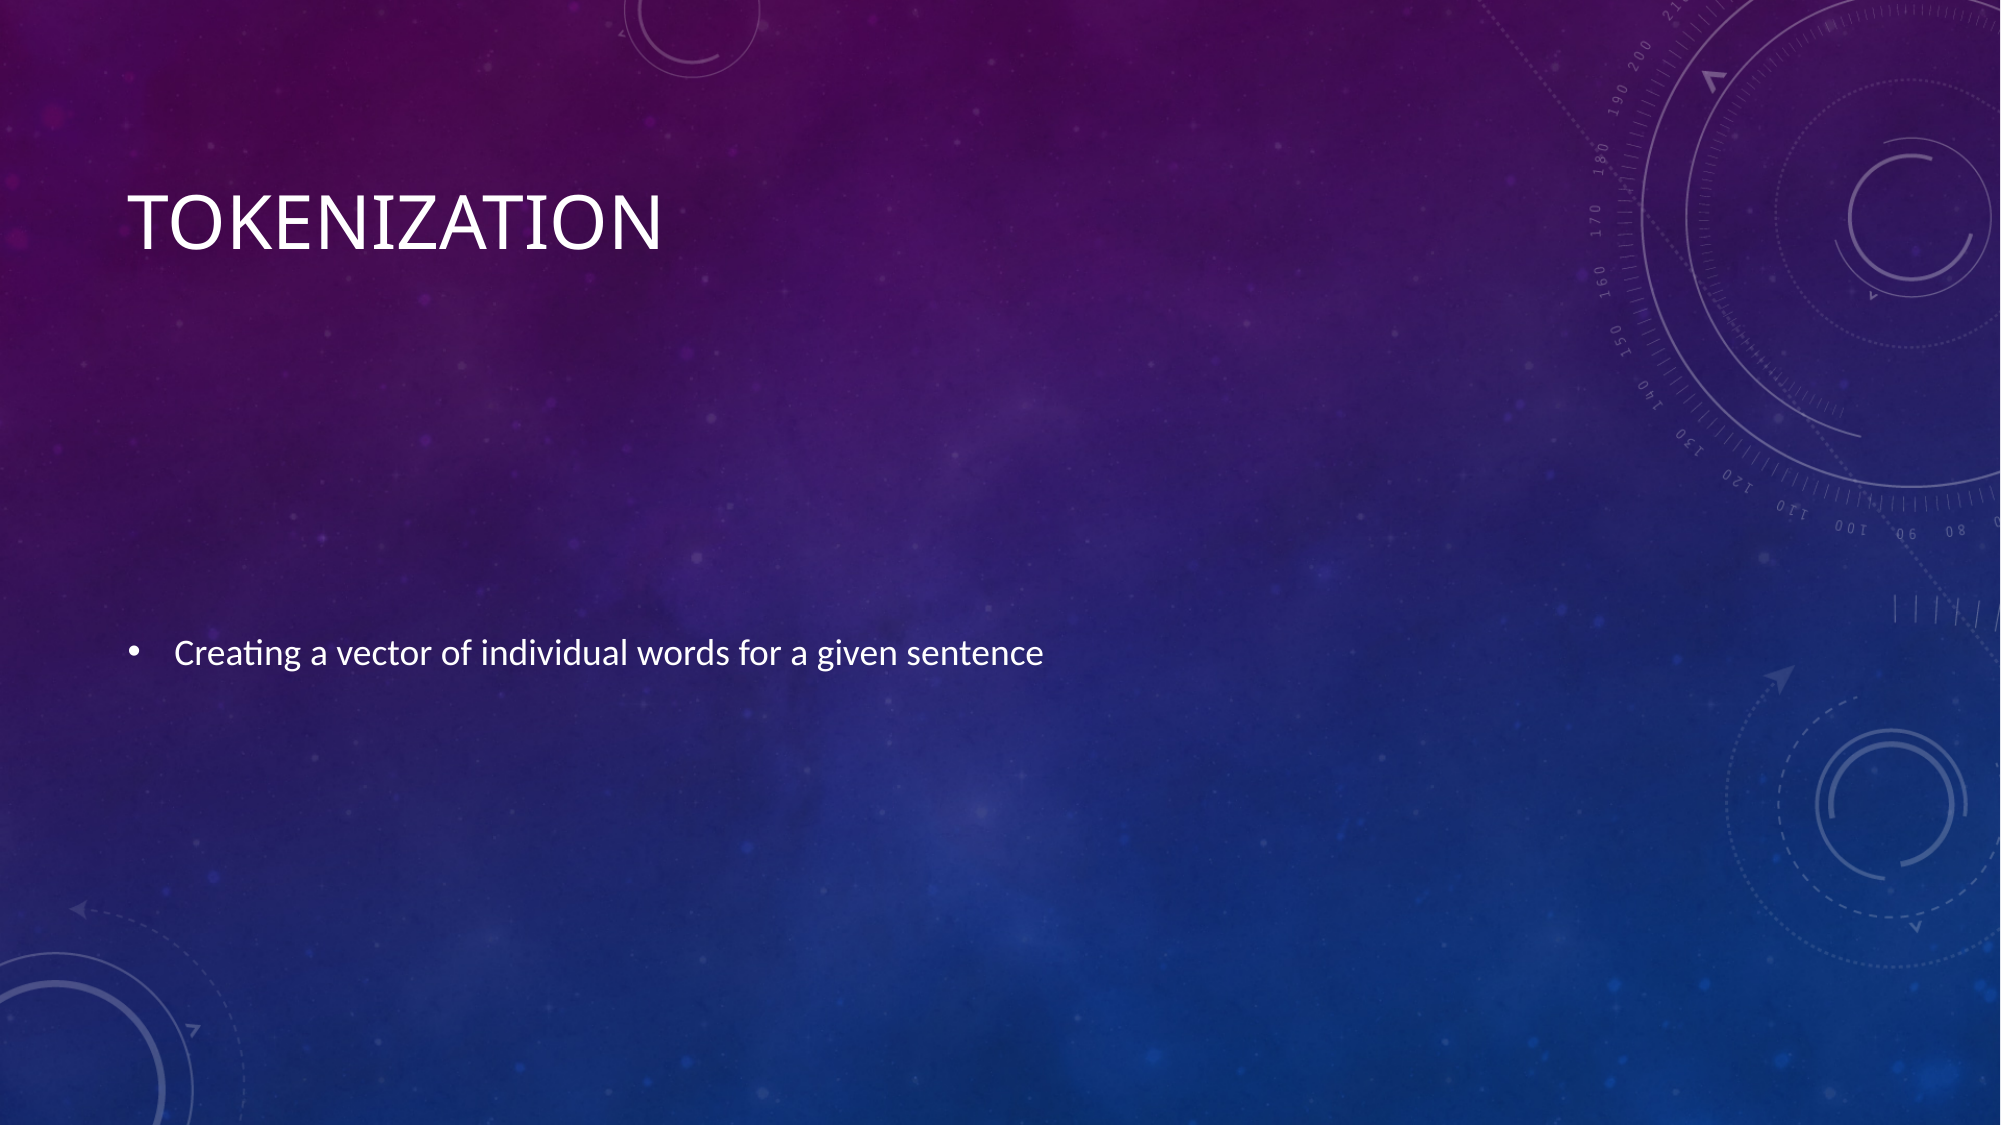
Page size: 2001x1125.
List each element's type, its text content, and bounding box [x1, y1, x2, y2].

picture [0, 0, 2001, 1125]
title Tokenization [112, 99, 1775, 339]
list Creating a vector of individual words for a given sentence [112, 351, 1775, 950]
